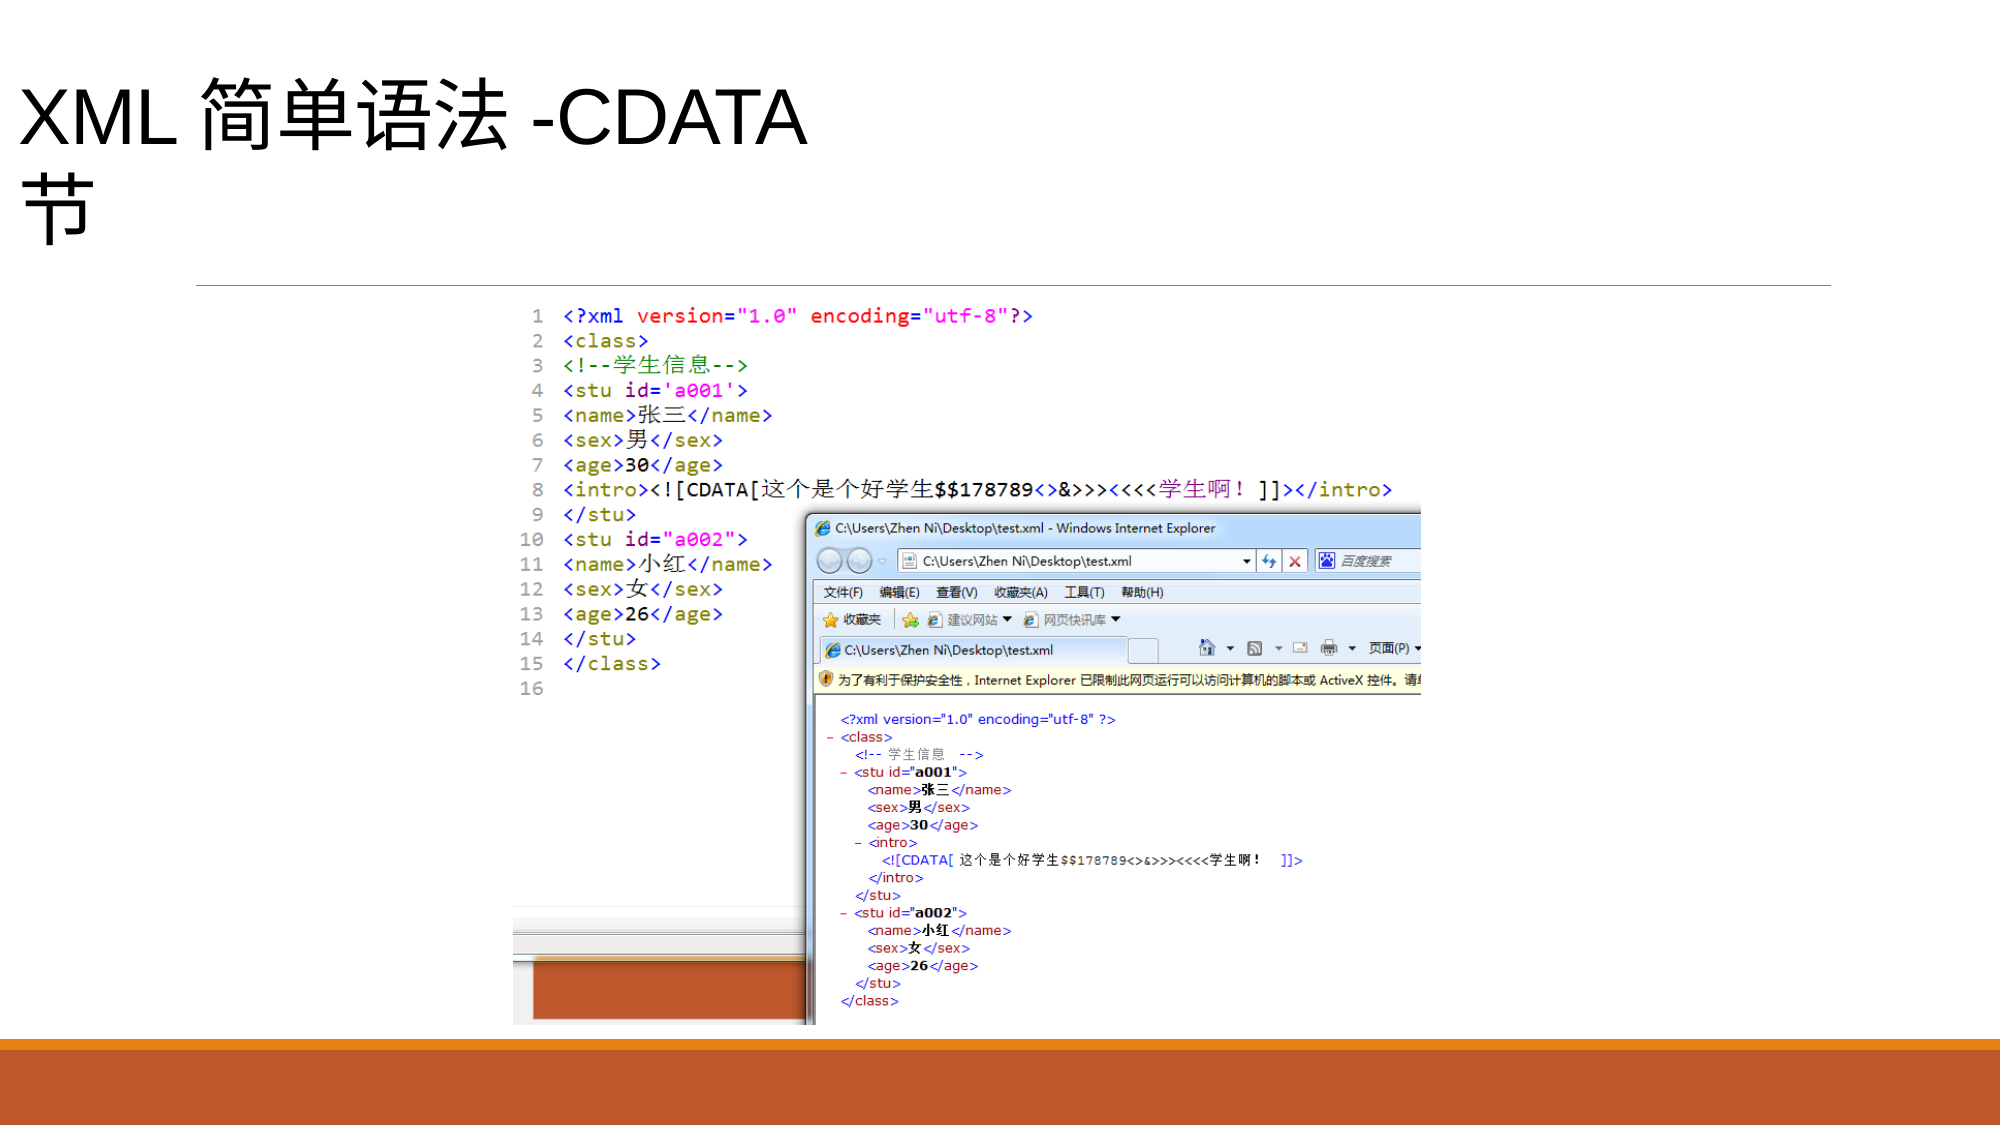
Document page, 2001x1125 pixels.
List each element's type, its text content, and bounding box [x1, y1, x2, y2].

title XML简单语法-CDATA节 [3, 58, 870, 264]
picture [512, 304, 1421, 1025]
